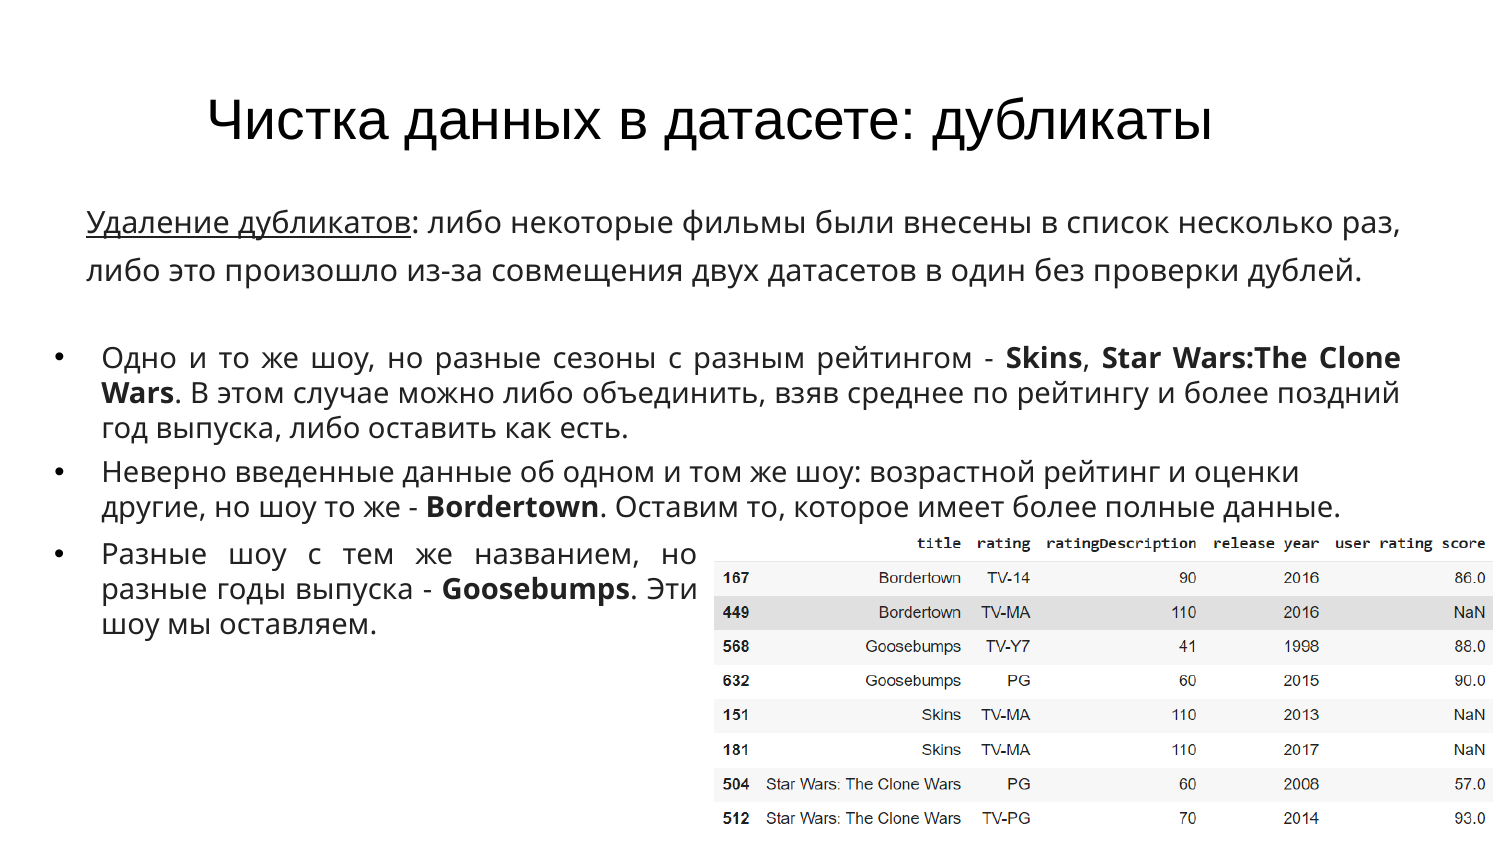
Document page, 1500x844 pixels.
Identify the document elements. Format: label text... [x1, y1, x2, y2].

text_box Одно и то же шоу, но разные сезоны с разным рейтингом - Skins, Star Wars:The Clone Wars. В этом случае можно либо объединить, взяв среднее по рейтингу и более поздний год выпуска, либо оставить как есть. [39, 331, 1417, 446]
list Удаление дубликатов: либо некоторые фильмы были внесены в список несколько раз, либо это произошло из-за совмещения двух датасетов в один без проверки дублей. [54, 179, 1476, 347]
picture [712, 533, 1493, 825]
title Чистка данных в датасете: дубликаты [191, 72, 1449, 167]
text_box Разные шоу с тем же названием, но разные годы выпуска - Goosebumps. Эти шоу мы оставляем. [39, 532, 711, 648]
text_box Неверно введенные данные об одном и том же шоу: возрастной рейтинг и оценки другие, но шоу то же - Bordertown. Оставим то, которое имеет более полные данные. [39, 446, 1417, 532]
